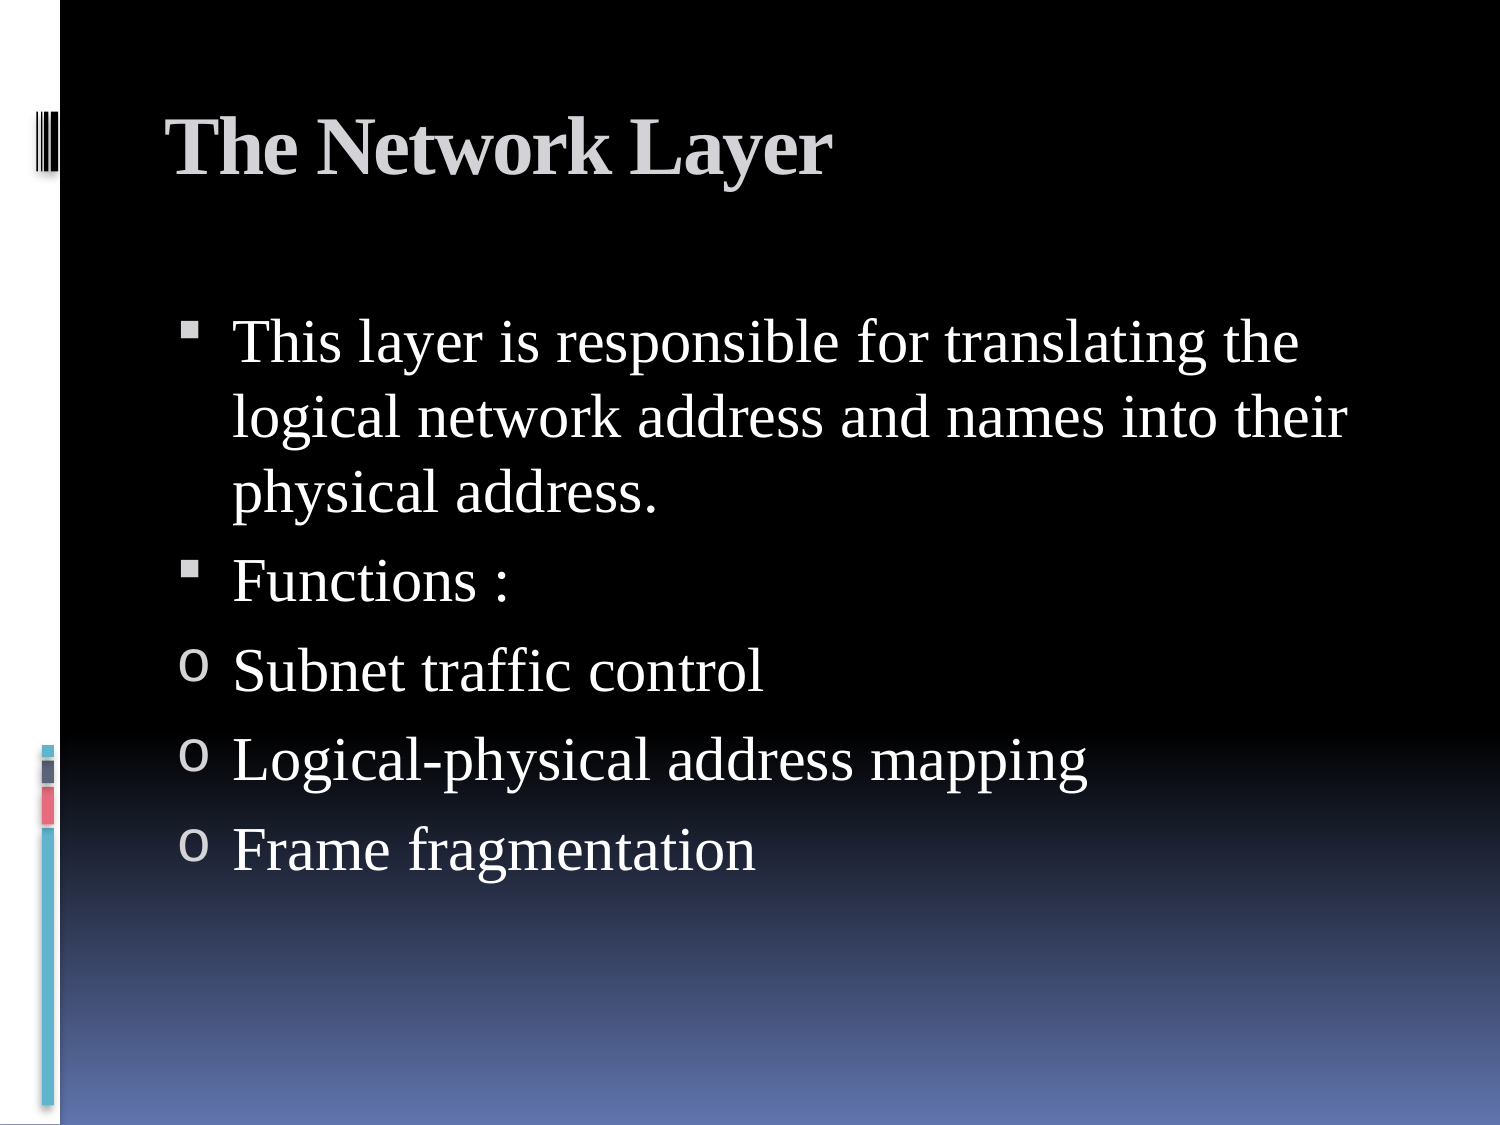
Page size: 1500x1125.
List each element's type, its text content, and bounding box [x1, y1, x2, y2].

title The Network Layer [150, 83, 1425, 234]
list This layer is responsible for translating the logical network address and names into their physical address. Functions : Subnet traffic control Logical-physical address mapping Frame fragmentation [150, 292, 1425, 1043]
